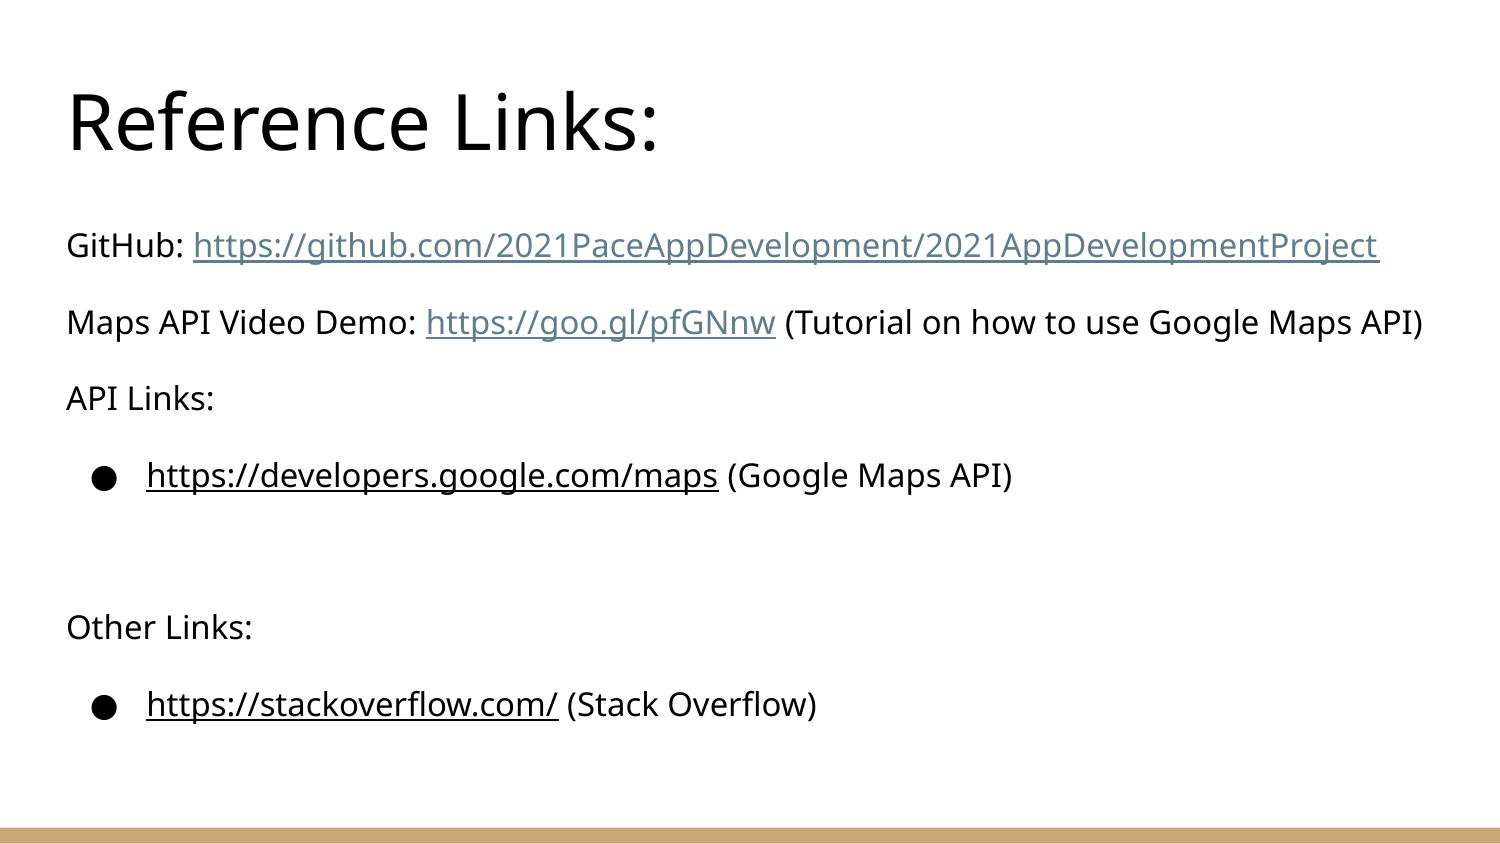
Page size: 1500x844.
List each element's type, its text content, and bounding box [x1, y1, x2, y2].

title Reference Links: [51, 51, 1449, 189]
list GitHub: https://github.com/2021PaceAppDevelopment/2021AppDevelopmentProject Maps API Video Demo: https://goo.gl/pfGNnw (Tutorial on how to use Google Maps API) API Links: https://developers.google.com/maps (Google Maps API) Other Links: https://stackoverflow.com/ (Stack Overflow) [51, 200, 1449, 752]
